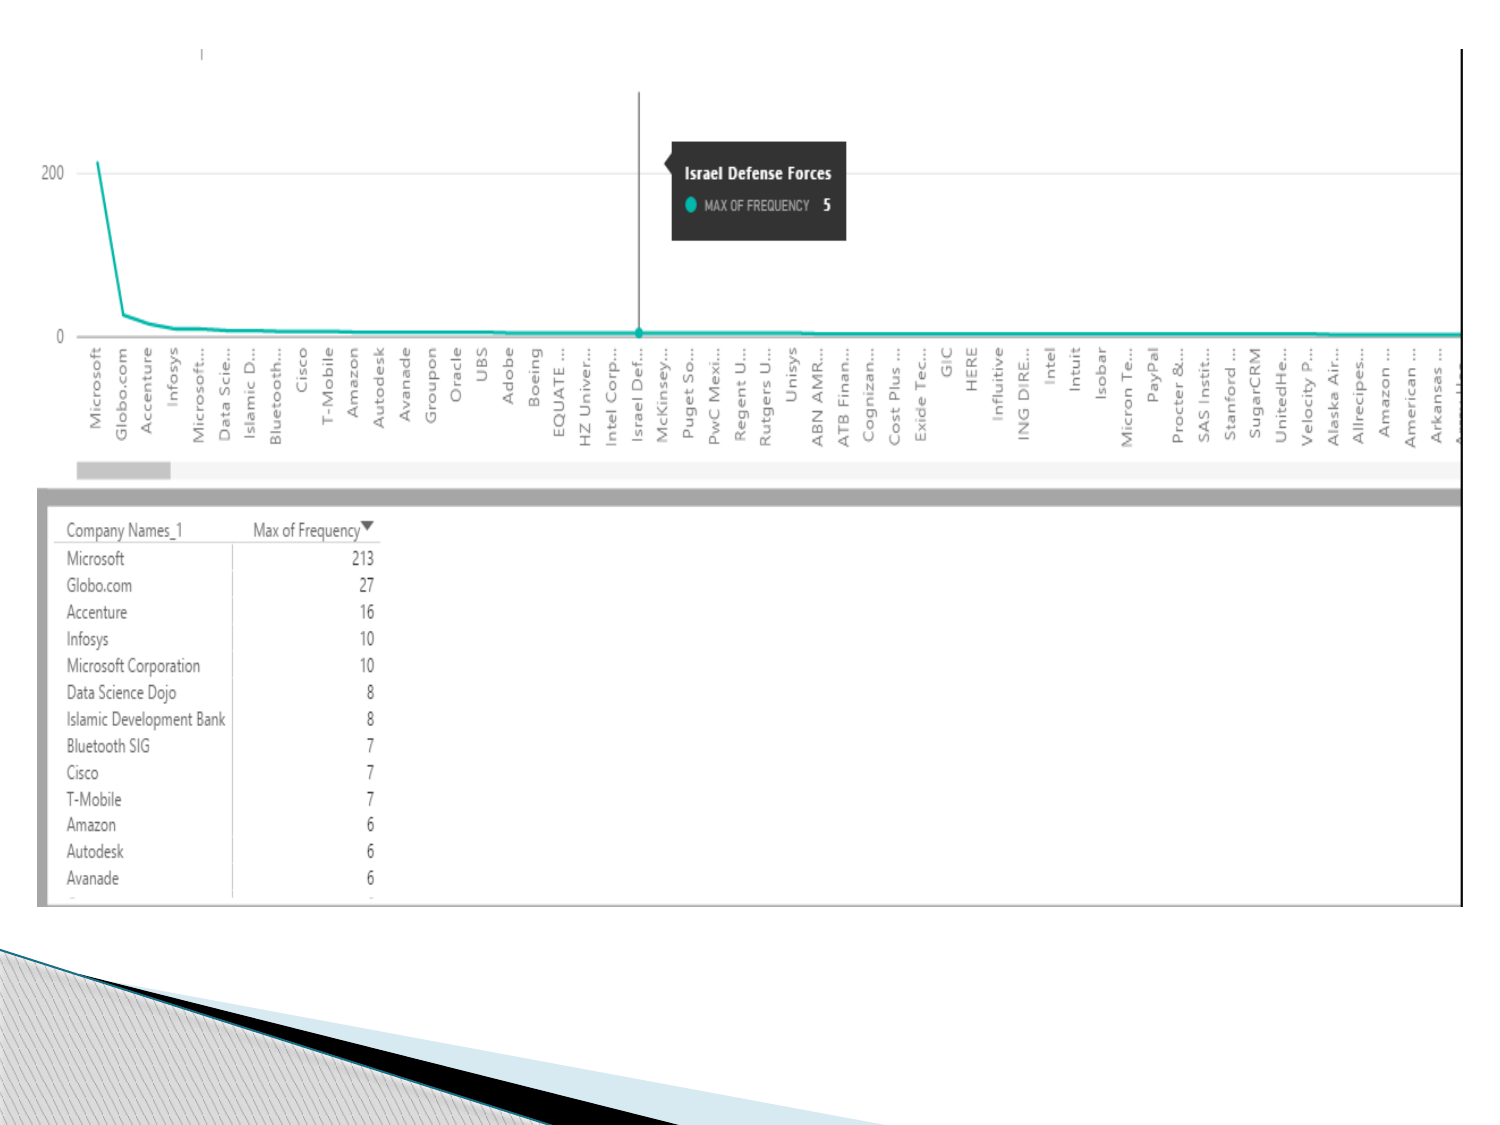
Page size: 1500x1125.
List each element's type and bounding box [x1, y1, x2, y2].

list [37, 49, 1463, 907]
